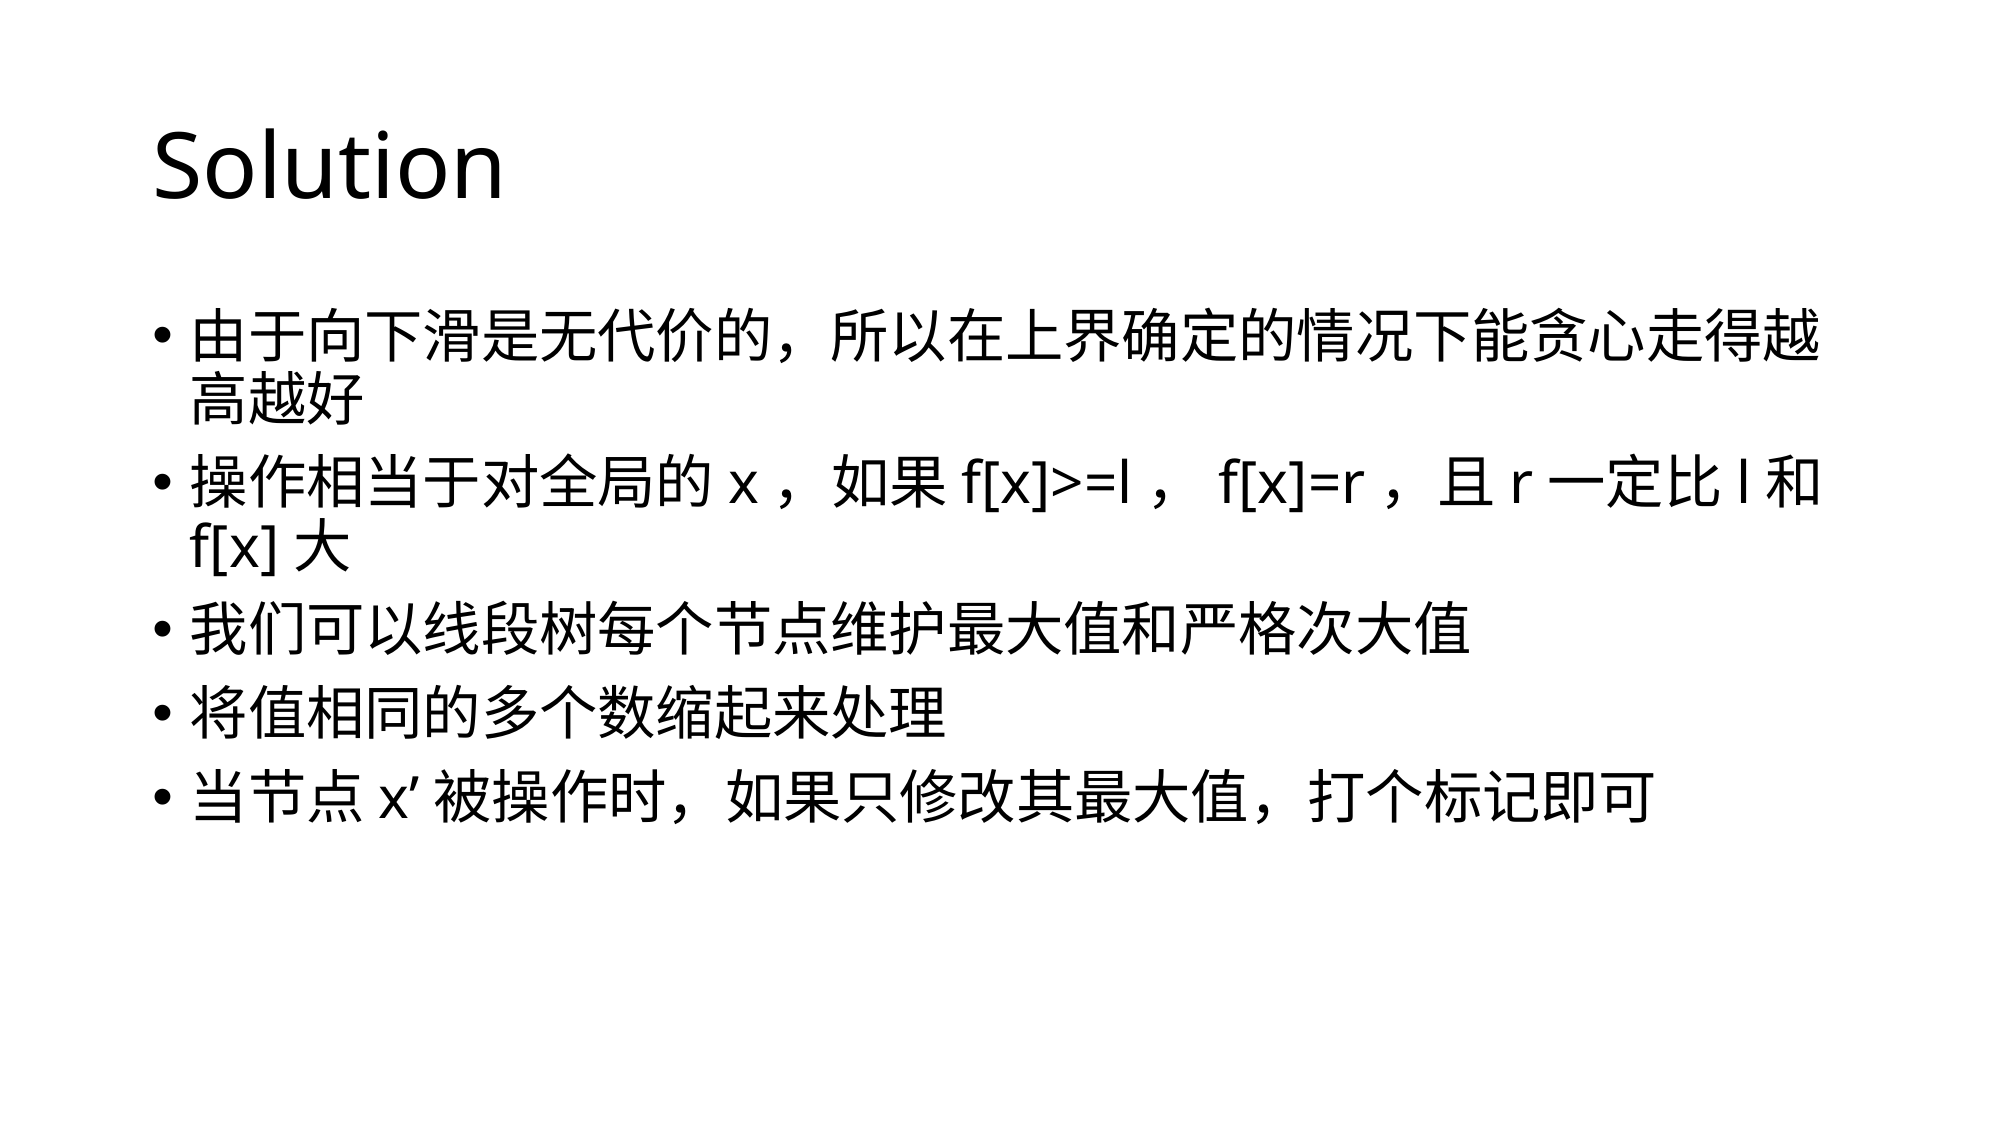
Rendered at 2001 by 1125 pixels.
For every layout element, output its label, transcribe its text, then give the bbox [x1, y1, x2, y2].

title Solution [137, 59, 1863, 278]
list 由于向下滑是无代价的，所以在上界确定的情况下能贪心走得越高越好 操作相当于对全局的x，如果f[x]>=l，f[x]=r，且r一定比l和f[x]大 我们可以线段树每个节点维护最大值和严格次大值 将值相同的多个数缩起来处理 当节点x’被操作时，如果只修改其最大值，打个标记即可 [137, 299, 1863, 1014]
